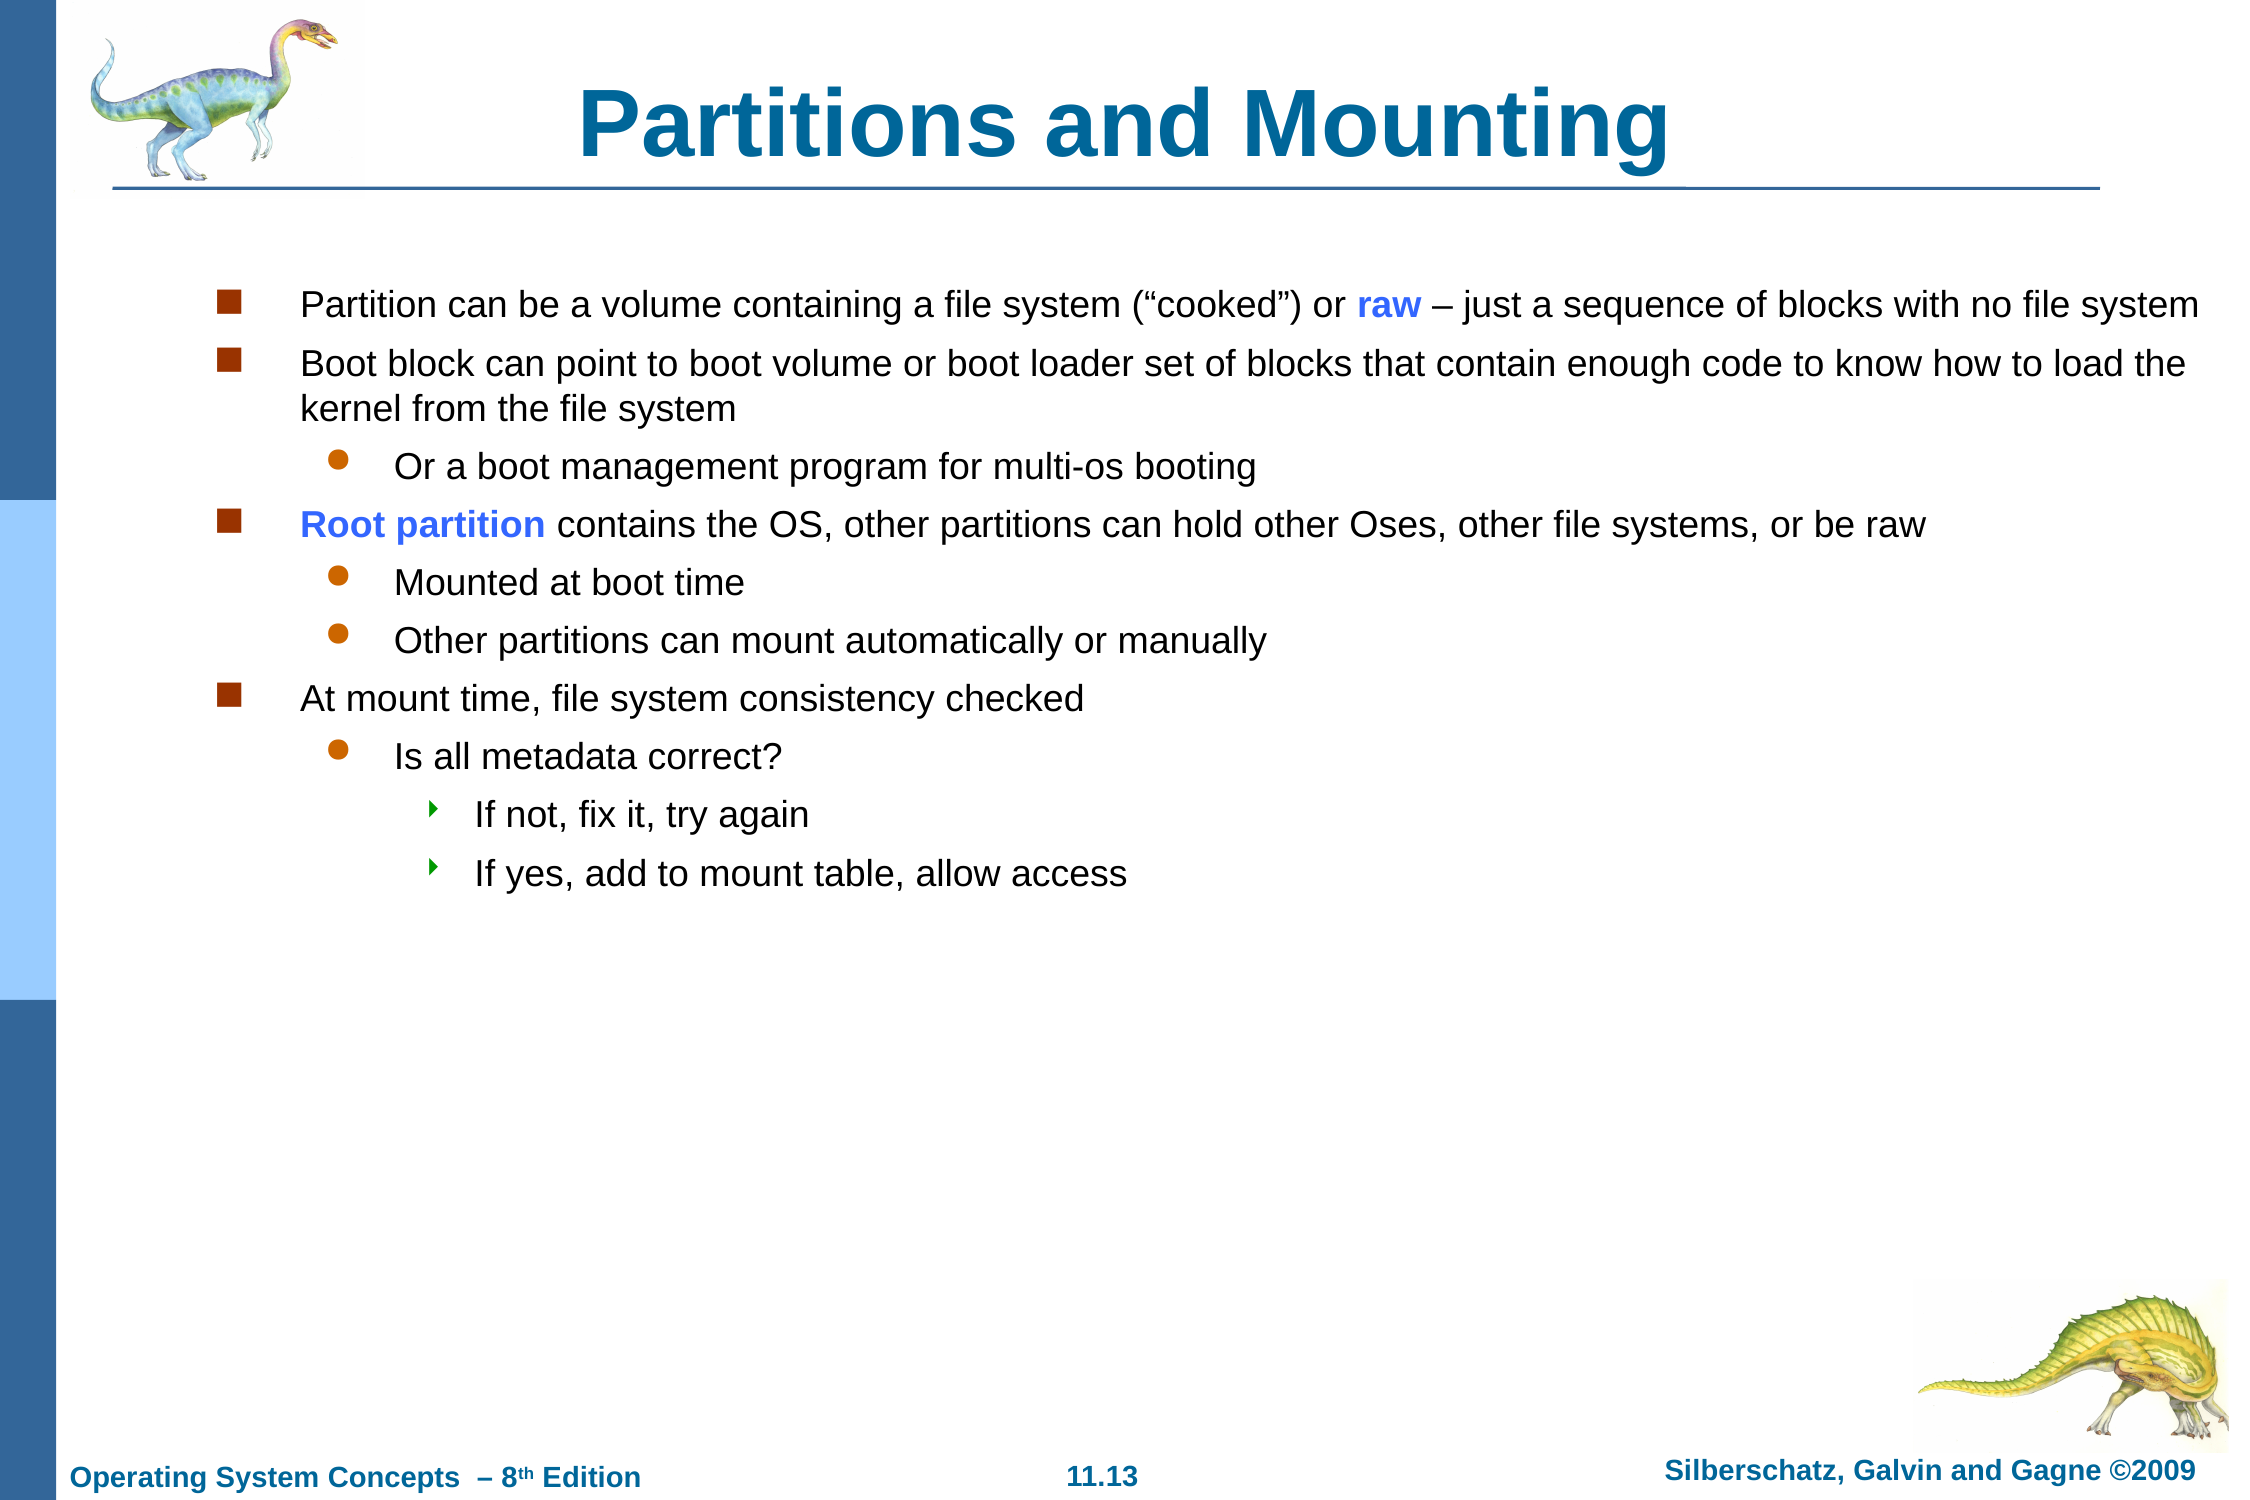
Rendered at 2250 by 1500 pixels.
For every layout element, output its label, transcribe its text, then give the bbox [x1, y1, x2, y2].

picture [70, 0, 365, 199]
picture [1913, 1279, 2229, 1453]
title Partitions and Mounting [112, 60, 2138, 187]
list Partition can be a volume containing a file system (“cooked”) or raw – just a sequence of blocks with no file system Boot block can point to boot volume or boot loader set of blocks that contain enough code to know how to load the kernel from the file system Or a boot management program for multi-os booting Root partition contains the OS, other partitions can hold other Oses, other file systems, or be raw Mounted at boot time Other partitions can mount automatically or manually At mount time, file system consistency checked Is all metadata correct? If not, fix it, try again If yes, add to mount table, allow access [198, 269, 2224, 1261]
